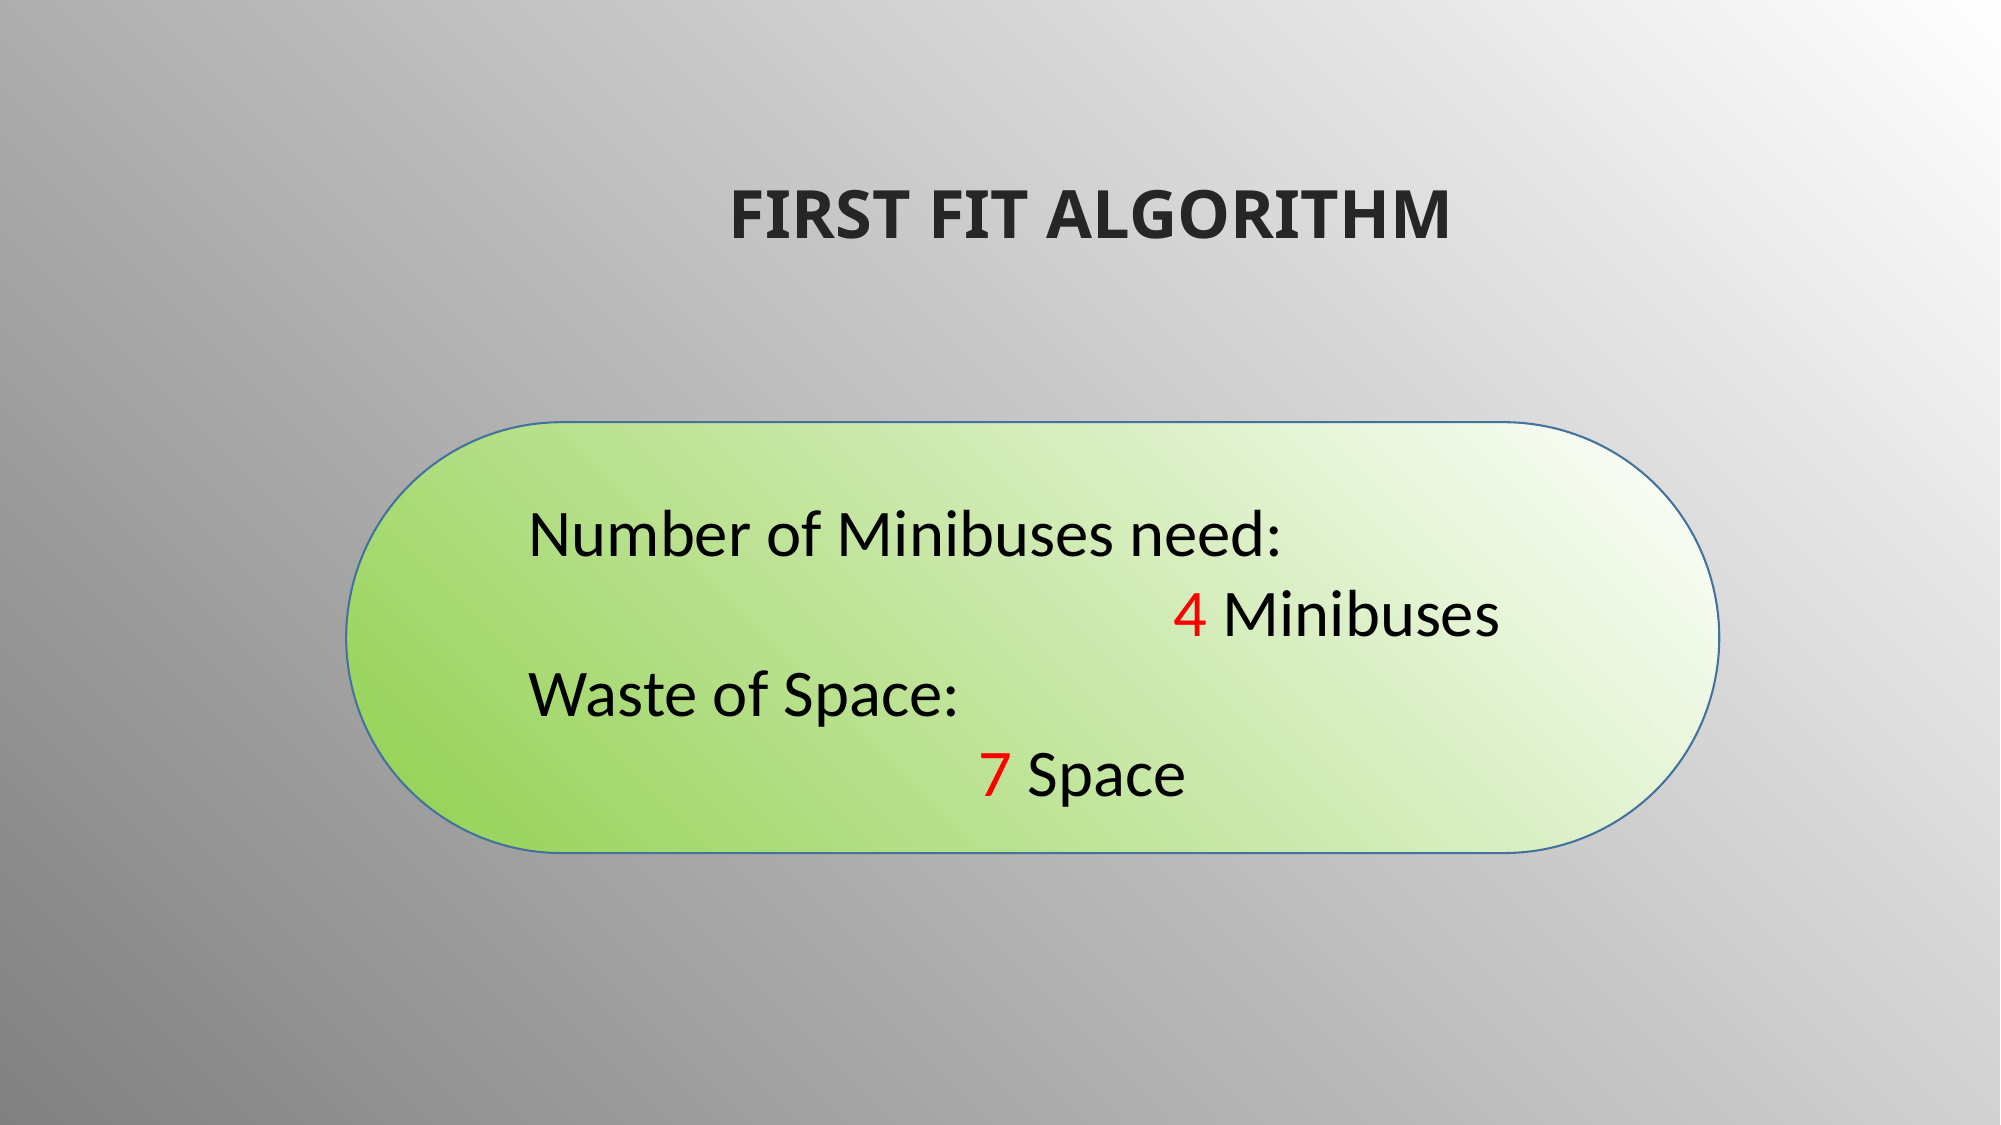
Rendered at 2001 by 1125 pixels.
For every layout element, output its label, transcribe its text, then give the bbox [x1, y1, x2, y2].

text_box [345, 421, 1655, 855]
text_box Number of Minibuses need: 4 Minibuses Waste of Space: 7 Space [514, 482, 1720, 817]
text_box FIRST FIT ALGORITHM [714, 164, 1672, 260]
